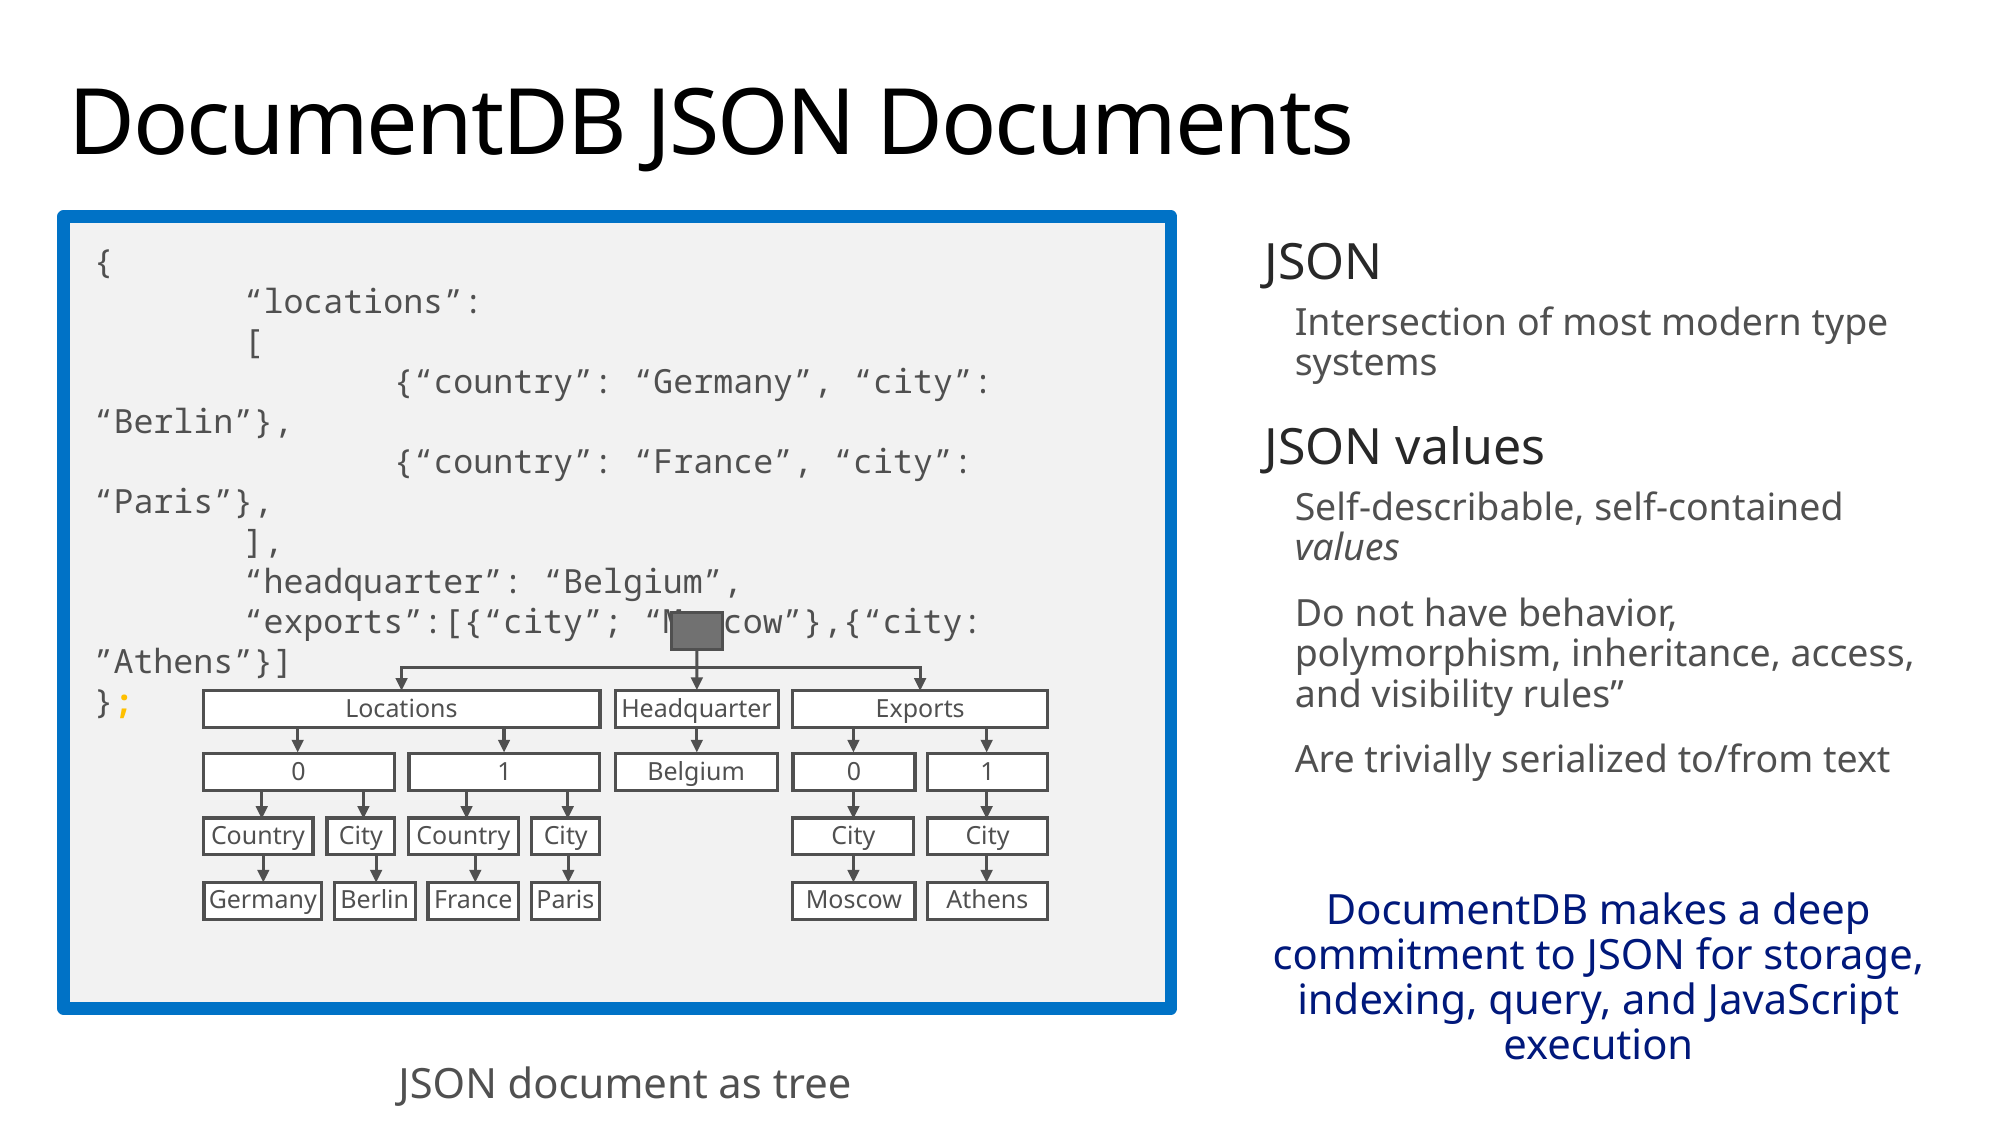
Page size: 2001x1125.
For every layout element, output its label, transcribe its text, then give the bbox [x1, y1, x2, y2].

list JSON Intersection of most modern type systems JSON values Self-describable, self-contained values Do not have behavior, polymorphism, inheritance, access, and visibility rules” Are trivially serialized to/from text DocumentDB makes a deep commitment to JSON for storage, indexing, query, and JavaScript execution [1240, 221, 1956, 1034]
title DocumentDB JSON Documents [44, 60, 1957, 209]
text_box { “locations”: [ {“country”: “Germany”, “city”: “Berlin”}, {“country”: “France”, “city”: “Paris”}, ], “headquarter”: “Belgium”, “exports”:[{“city”; “Moscow”},{“city: ”Athens”}] }; JSON document as tree [63, 216, 1171, 221]
picture [43, 221, 1172, 1034]
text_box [202, 612, 1048, 920]
